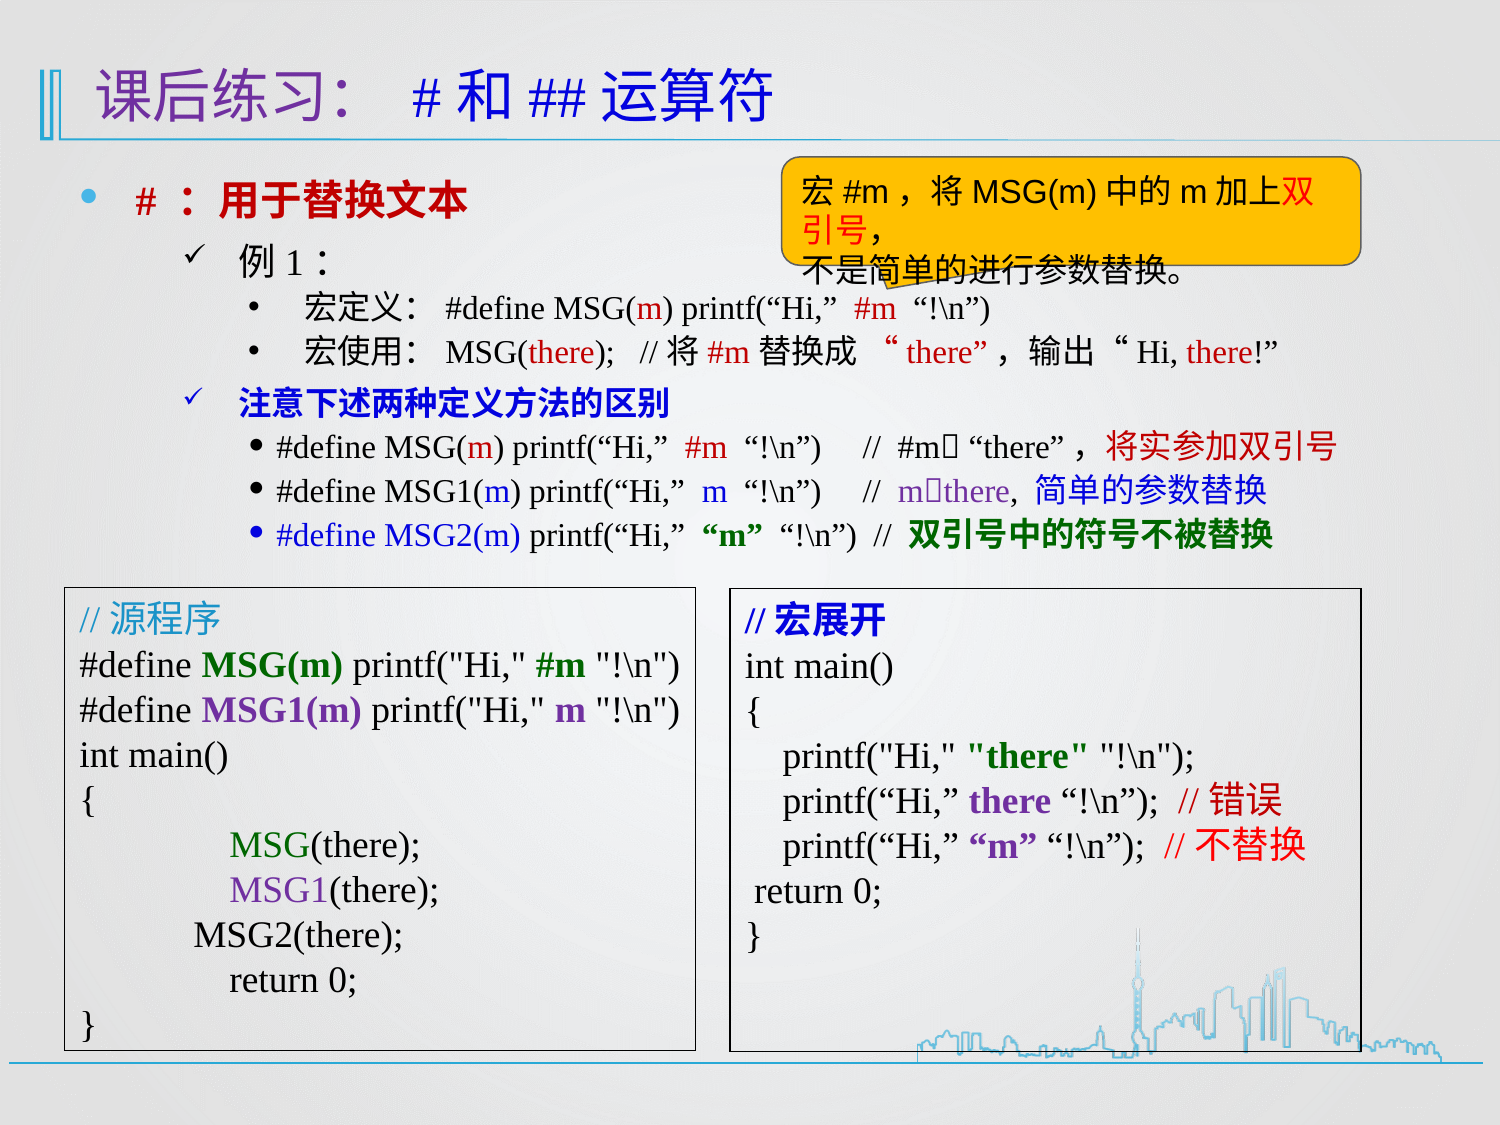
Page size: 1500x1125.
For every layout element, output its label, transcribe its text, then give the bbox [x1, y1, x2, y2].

text_box //宏展开 int main() { printf("Hi," "there" "!\n"); printf(“Hi,” there “!\n”); //错误 printf(“Hi,” “m” “!\n”); //不替换 return 0; } [729, 588, 1361, 1052]
list [98, 171, 1490, 1035]
text_box # ：用于替换文本 例1： 宏定义：#define MSG(m) printf(“Hi,” #m “!\n”) 宏使用：MSG(there); //将#m替换成 “there”，输出“Hi, there!” 注意下述两种定义方法的区别 #define MSG(m) printf(“Hi,” #m “!\n”) // #m “there”，将实参加双引号 #define MSG1(m) printf(“Hi,” m “!\n”) // mthere, 简单的参数替换 #define MSG2(m) printf(“Hi,” “m” “!\n”) // 双引号中的符号不被替换 [64, 171, 1433, 554]
text_box //源程序 #define MSG(m) printf("Hi," #m "!\n") #define MSG1(m) printf("Hi," m "!\n") int main() { MSG(there); MSG1(there); MSG2(there); return 0; } [64, 587, 696, 1051]
title 课后练习： #和##运算符 [79, 41, 1407, 138]
text_box 宏#m，将MSG(m)中的m加上双引号， 不是简单的进行参数替换。 [781, 156, 1361, 289]
picture [0, 0, 1500, 1125]
